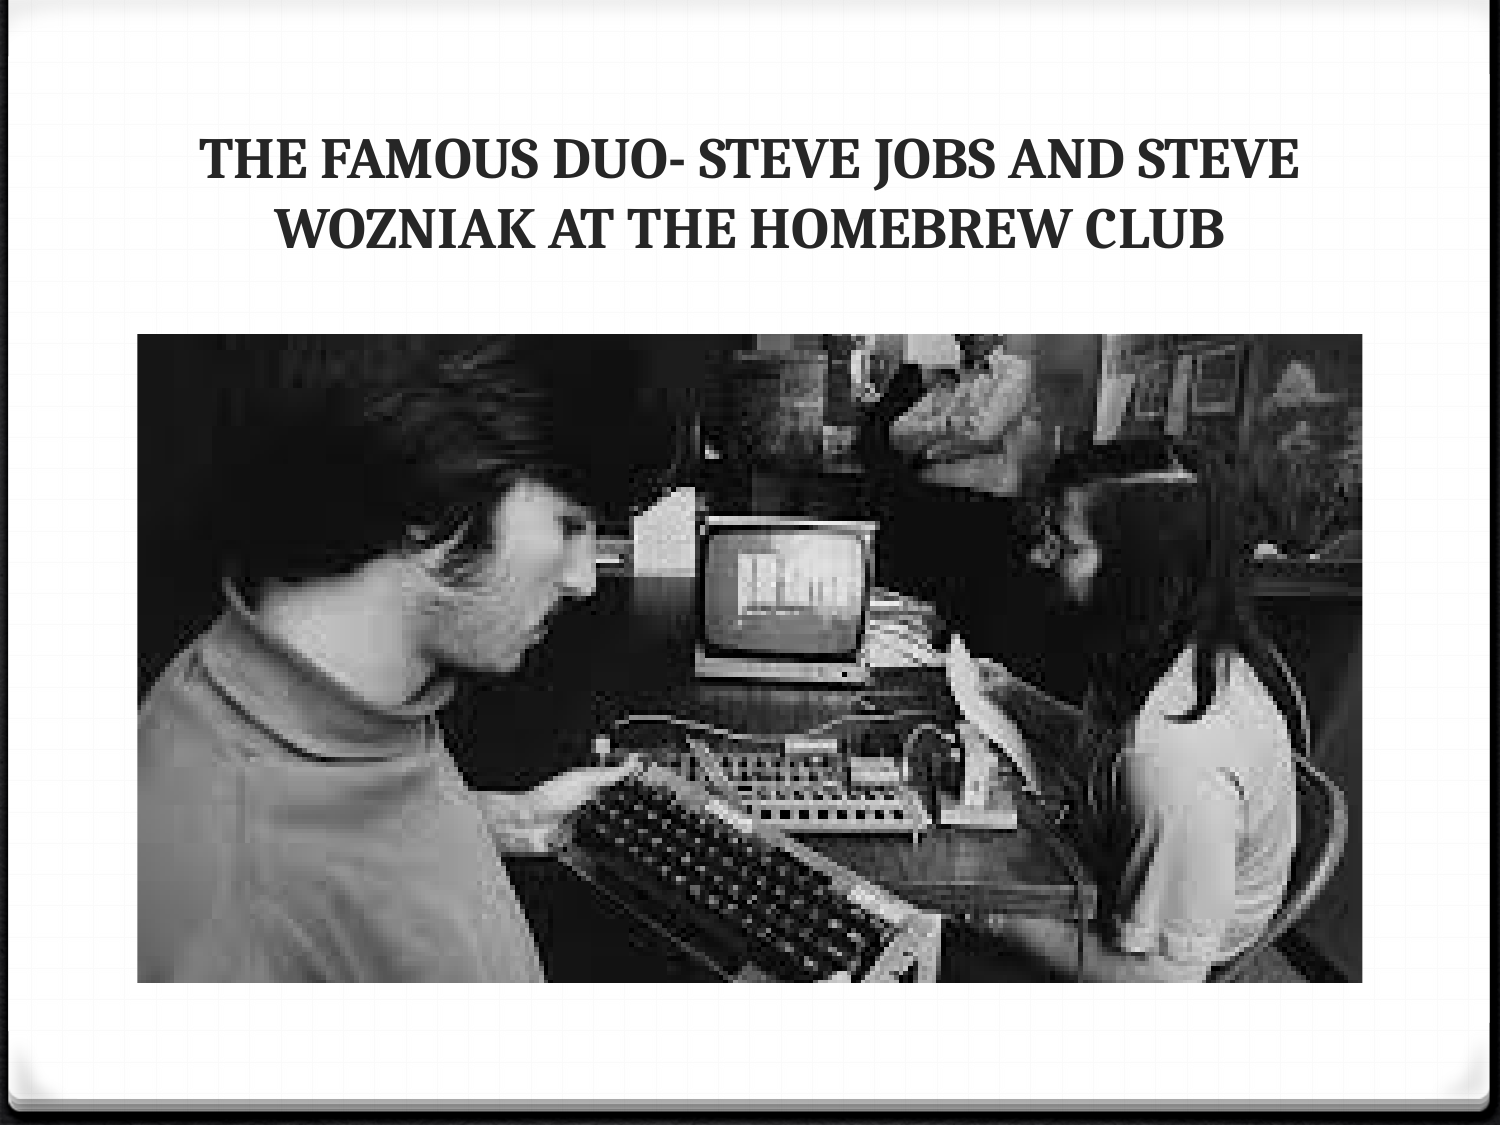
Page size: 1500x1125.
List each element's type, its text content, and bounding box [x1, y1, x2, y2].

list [137, 334, 1363, 983]
title THE FAMOUS DUO- STEVE JOBS AND STEVE WOZNIAK AT THE HOMEBREW CLUB [90, 71, 1410, 309]
picture [0, 0, 1500, 1125]
